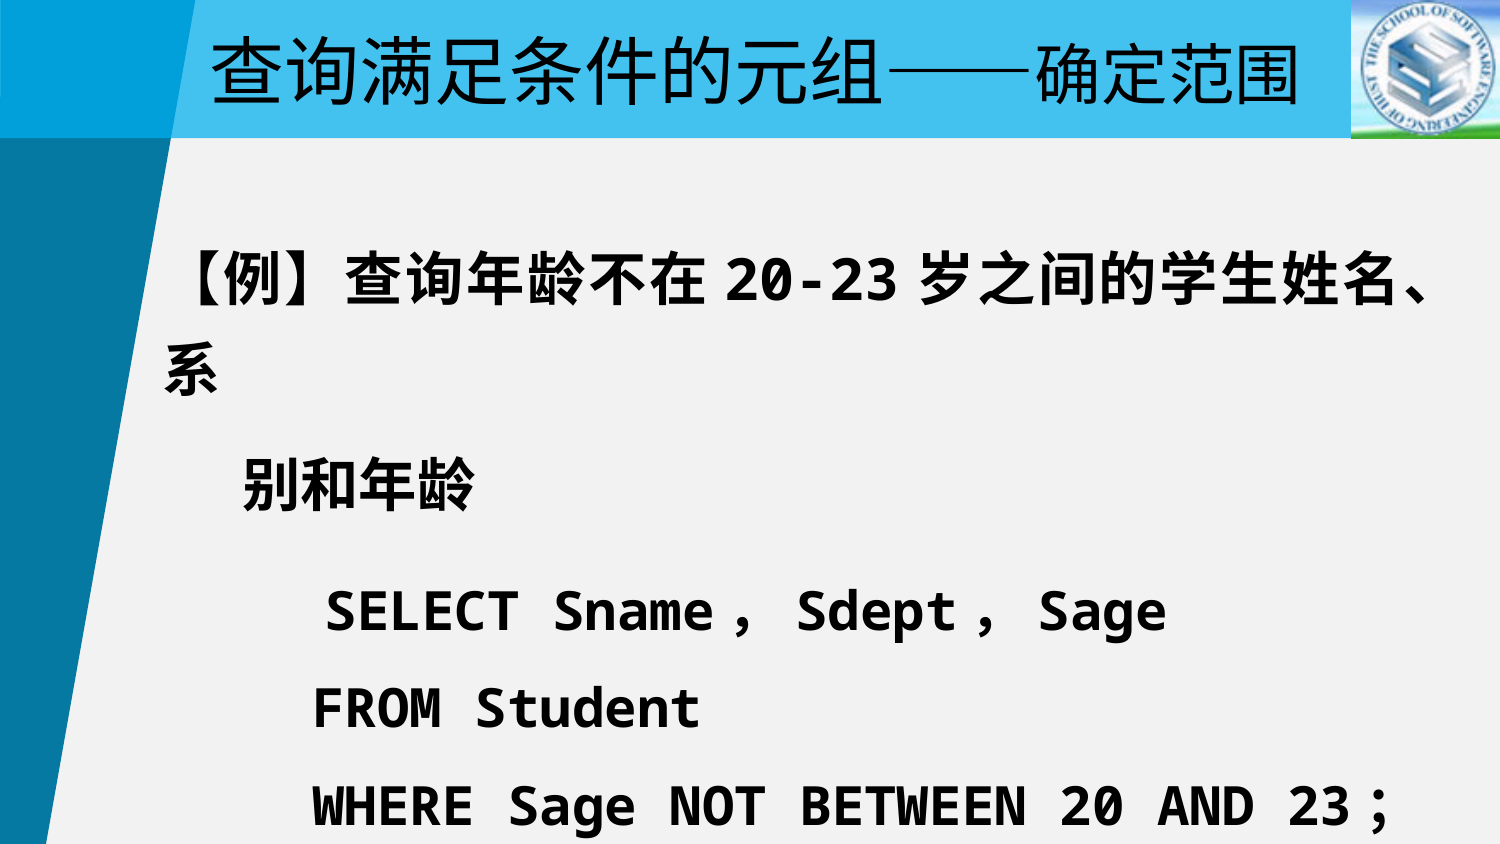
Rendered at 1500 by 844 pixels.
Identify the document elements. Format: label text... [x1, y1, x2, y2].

text_box 【例】查询年龄不在20-23岁之间的学生姓名、系 别和年龄 SELECT Sname，Sdept，Sage FROM Student WHERE Sage NOT BETWEEN 20 AND 23； [147, 213, 1477, 844]
text_box 查询满足条件的元组——确定范围 [194, 0, 1353, 139]
picture [1353, 0, 1500, 139]
